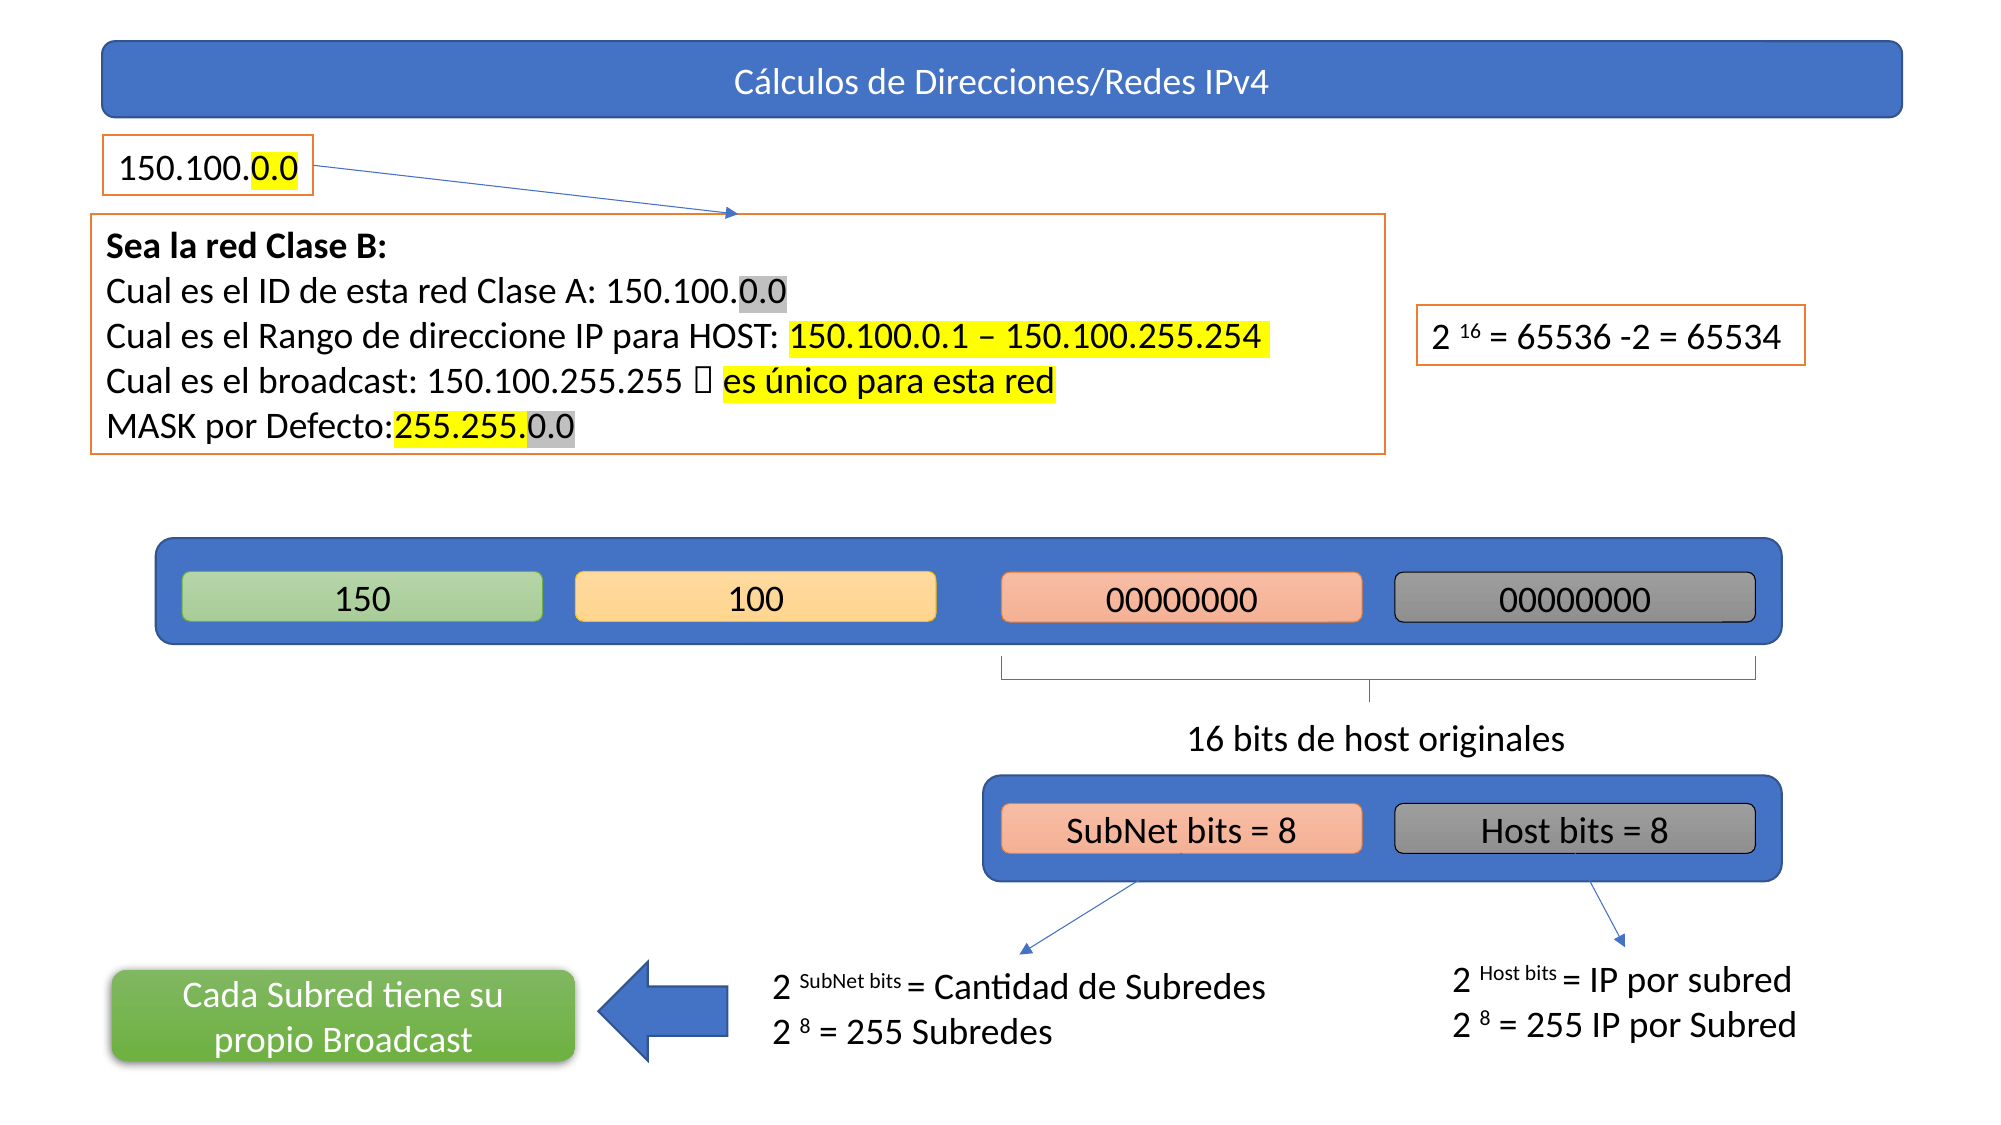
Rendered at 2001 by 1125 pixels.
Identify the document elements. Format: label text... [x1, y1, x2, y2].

text_box [1001, 655, 1756, 703]
text_box 2 SubNet bits = Cantidad de Subredes 2 8 = 255 Subredes [757, 954, 1282, 1060]
text_box [596, 959, 729, 1064]
text_box Host bits = 8 [1394, 802, 1757, 854]
text_box [154, 537, 1783, 646]
text_box 150.100.0.0 [102, 134, 314, 196]
text_box 16 bits de host originales [1171, 706, 1581, 766]
text_box 2 Host bits = IP por subred 2 8 = 255 IP por Subred [1437, 947, 1813, 1052]
text_box 100 [574, 570, 937, 622]
text_box Cada Subred tiene su propio Broadcast [111, 969, 576, 1061]
text_box 2 16 = 65536 -2 = 65534 [1416, 304, 1806, 366]
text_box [1575, 853, 1626, 948]
text_box 00000000 [1000, 571, 1363, 623]
text_box [982, 774, 1783, 883]
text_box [1019, 853, 1182, 955]
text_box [314, 165, 739, 215]
text_box Sea la red Clase B: Cual es el ID de esta red Clase A: 150.100.0.0 Cual es el Rango de direccione IP para HOST: 150.100.0.1 – 150.100.255.254 Cual es el broadcast: 150.100.255.255  es único para esta red MASK por Defecto:255.255.0.0 [90, 213, 1386, 455]
text_box 00000000 [1394, 571, 1757, 623]
text_box SubNet bits = 8 [1000, 802, 1363, 854]
text_box 150 [181, 570, 544, 622]
text_box Cálculos de Direcciones/Redes IPv4 [101, 40, 1904, 119]
